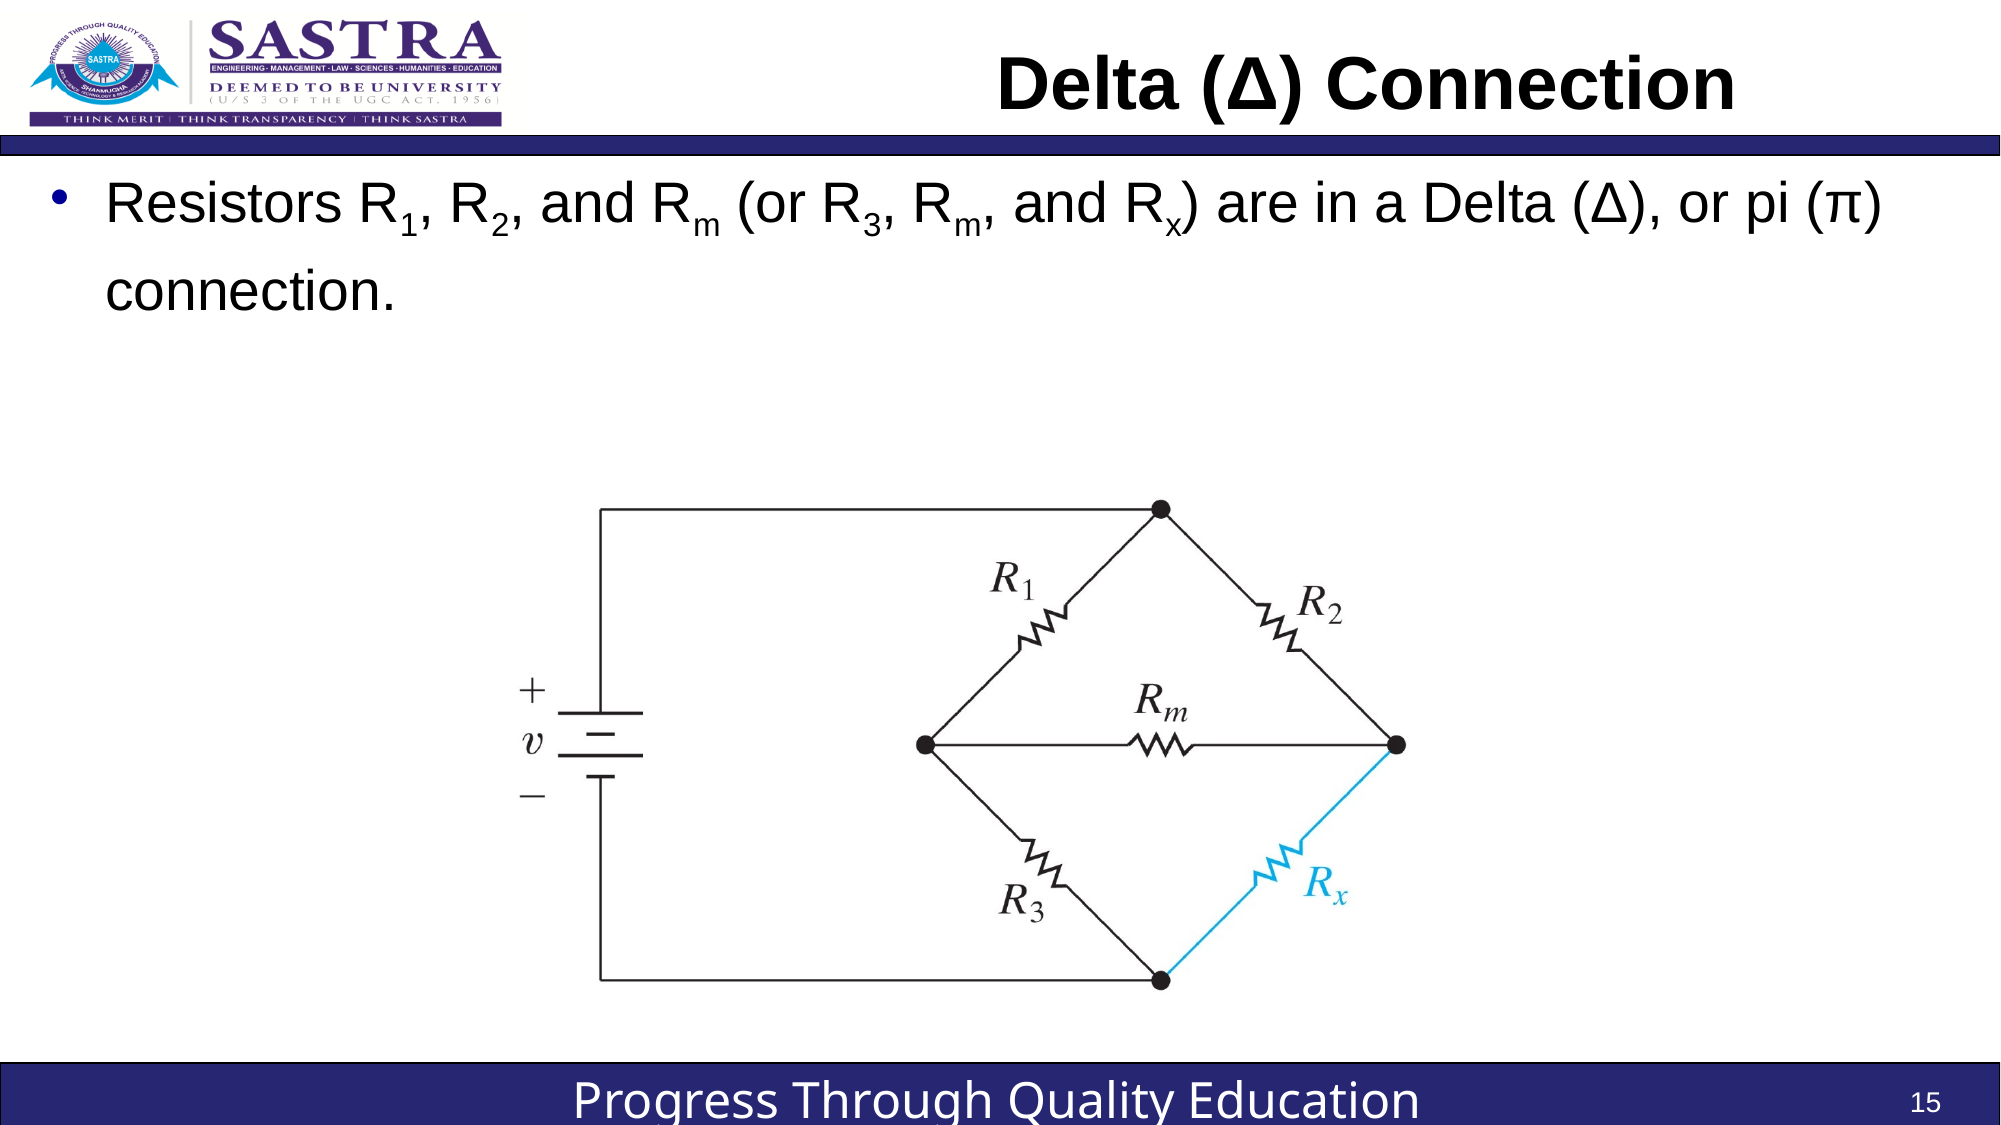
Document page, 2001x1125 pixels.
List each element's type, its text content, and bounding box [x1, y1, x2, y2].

picture [0, 12, 531, 132]
list Resistors R1, R2, and Rm (or R3, Rm, and Rx) are in a Delta (Δ), or pi (π) connection. [33, 156, 1967, 1025]
title Delta (Δ) Connection [771, 26, 1963, 135]
picture [512, 491, 1413, 999]
slide_number 15 [1491, 1074, 1959, 1122]
